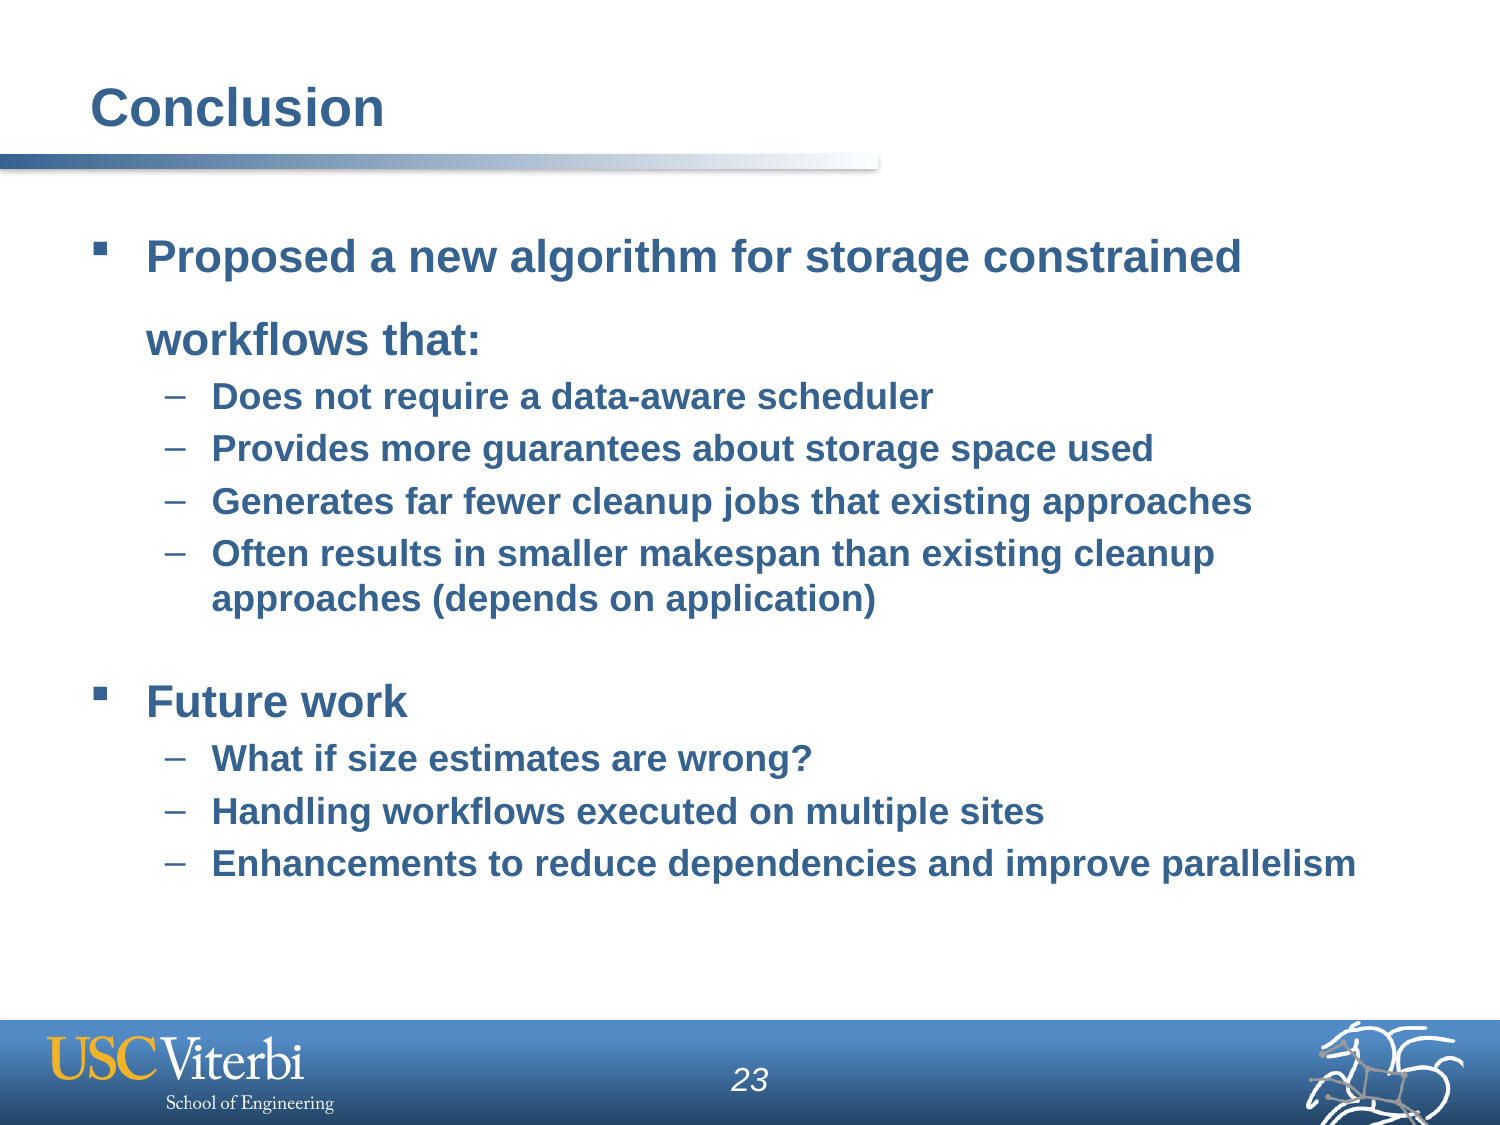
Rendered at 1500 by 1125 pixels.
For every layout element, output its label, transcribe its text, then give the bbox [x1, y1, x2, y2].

list Proposed a new algorithm for storage constrained workflows that: Does not require a data-aware scheduler Provides more guarantees about storage space used Generates far fewer cleanup jobs that existing approaches Often results in smaller makespan than existing cleanup approaches (depends on application) Future work What if size estimates are wrong? Handling workflows executed on multiple sites Enhancements to reduce dependencies and improve parallelism [75, 192, 1425, 1004]
picture [1306, 1020, 1464, 1125]
title Conclusion [75, 45, 1425, 165]
picture [47, 1036, 334, 1114]
